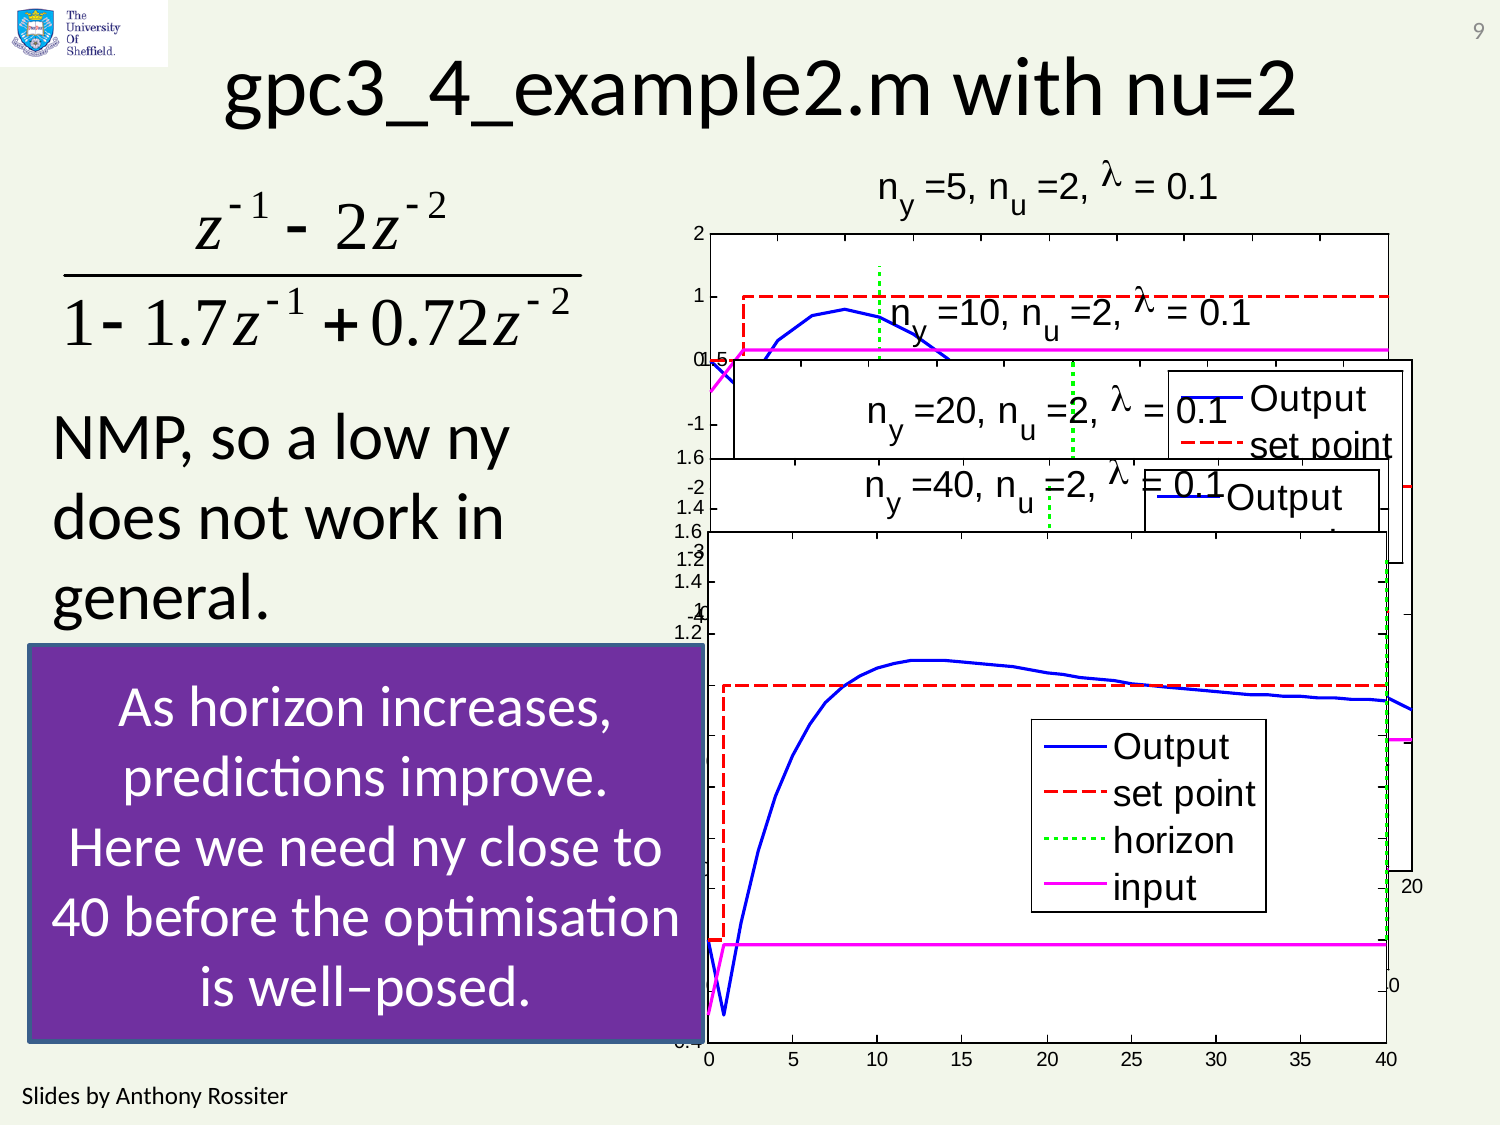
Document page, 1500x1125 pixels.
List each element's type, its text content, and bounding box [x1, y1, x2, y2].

text_box As horizon increases, predictions improve. Here we need ny close to 40 before the optimisation is well–posed. [27, 643, 588, 1044]
slide_number 9 [1335, 0, 1500, 60]
title gpc3_4_example2.m with nu=2 [105, 23, 1418, 141]
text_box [52, 172, 591, 361]
list NMP, so a low ny does not work in general. [37, 385, 588, 643]
picture [593, 160, 1496, 1116]
footer Slides by Anthony Rossiter [0, 1065, 317, 1125]
picture [0, 0, 168, 67]
